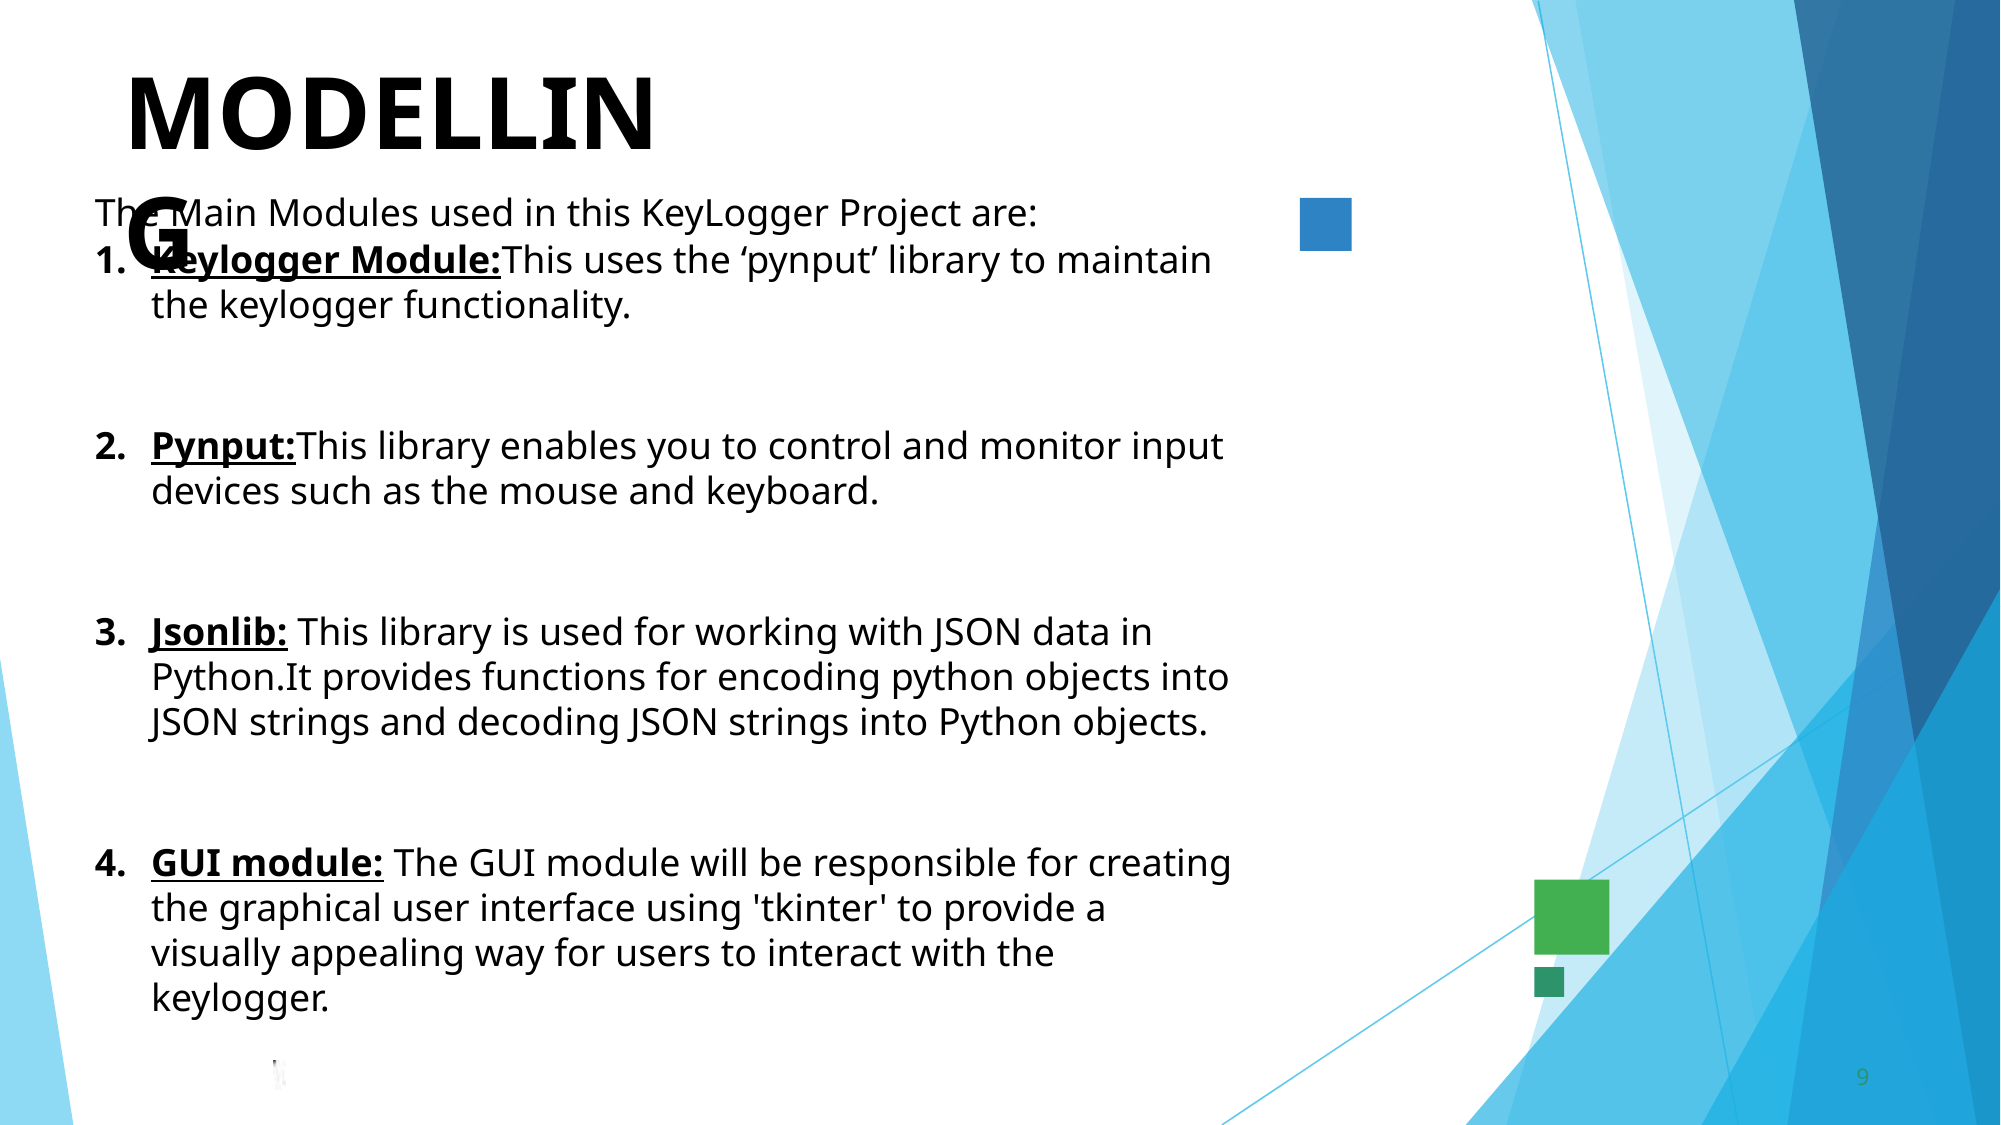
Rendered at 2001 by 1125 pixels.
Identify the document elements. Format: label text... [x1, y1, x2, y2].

text_box [1534, 879, 1610, 955]
text_box The Main Modules used in this KeyLogger Project are: Keylogger Module:This uses the ‘pynput’ library to maintain the keylogger functionality. Pynput:This library enables you to control and monitor input devices such as the mouse and keyboard. Jsonlib: This library is used for working with JSON data in Python.It provides functions for encoding python objects into JSON strings and decoding JSON strings into Python objects. GUI module: The GUI module will be responsible for creating the graphical user interface using 'tkinter' to provide a visually appealing way for users to interact with the keylogger. [92, 186, 1234, 1020]
text_box [1299, 197, 1352, 251]
text_box MODELLING [121, 47, 664, 290]
text_box ‹#› [1849, 1061, 1888, 1095]
picture [273, 1060, 287, 1091]
text_box [1534, 967, 1565, 997]
